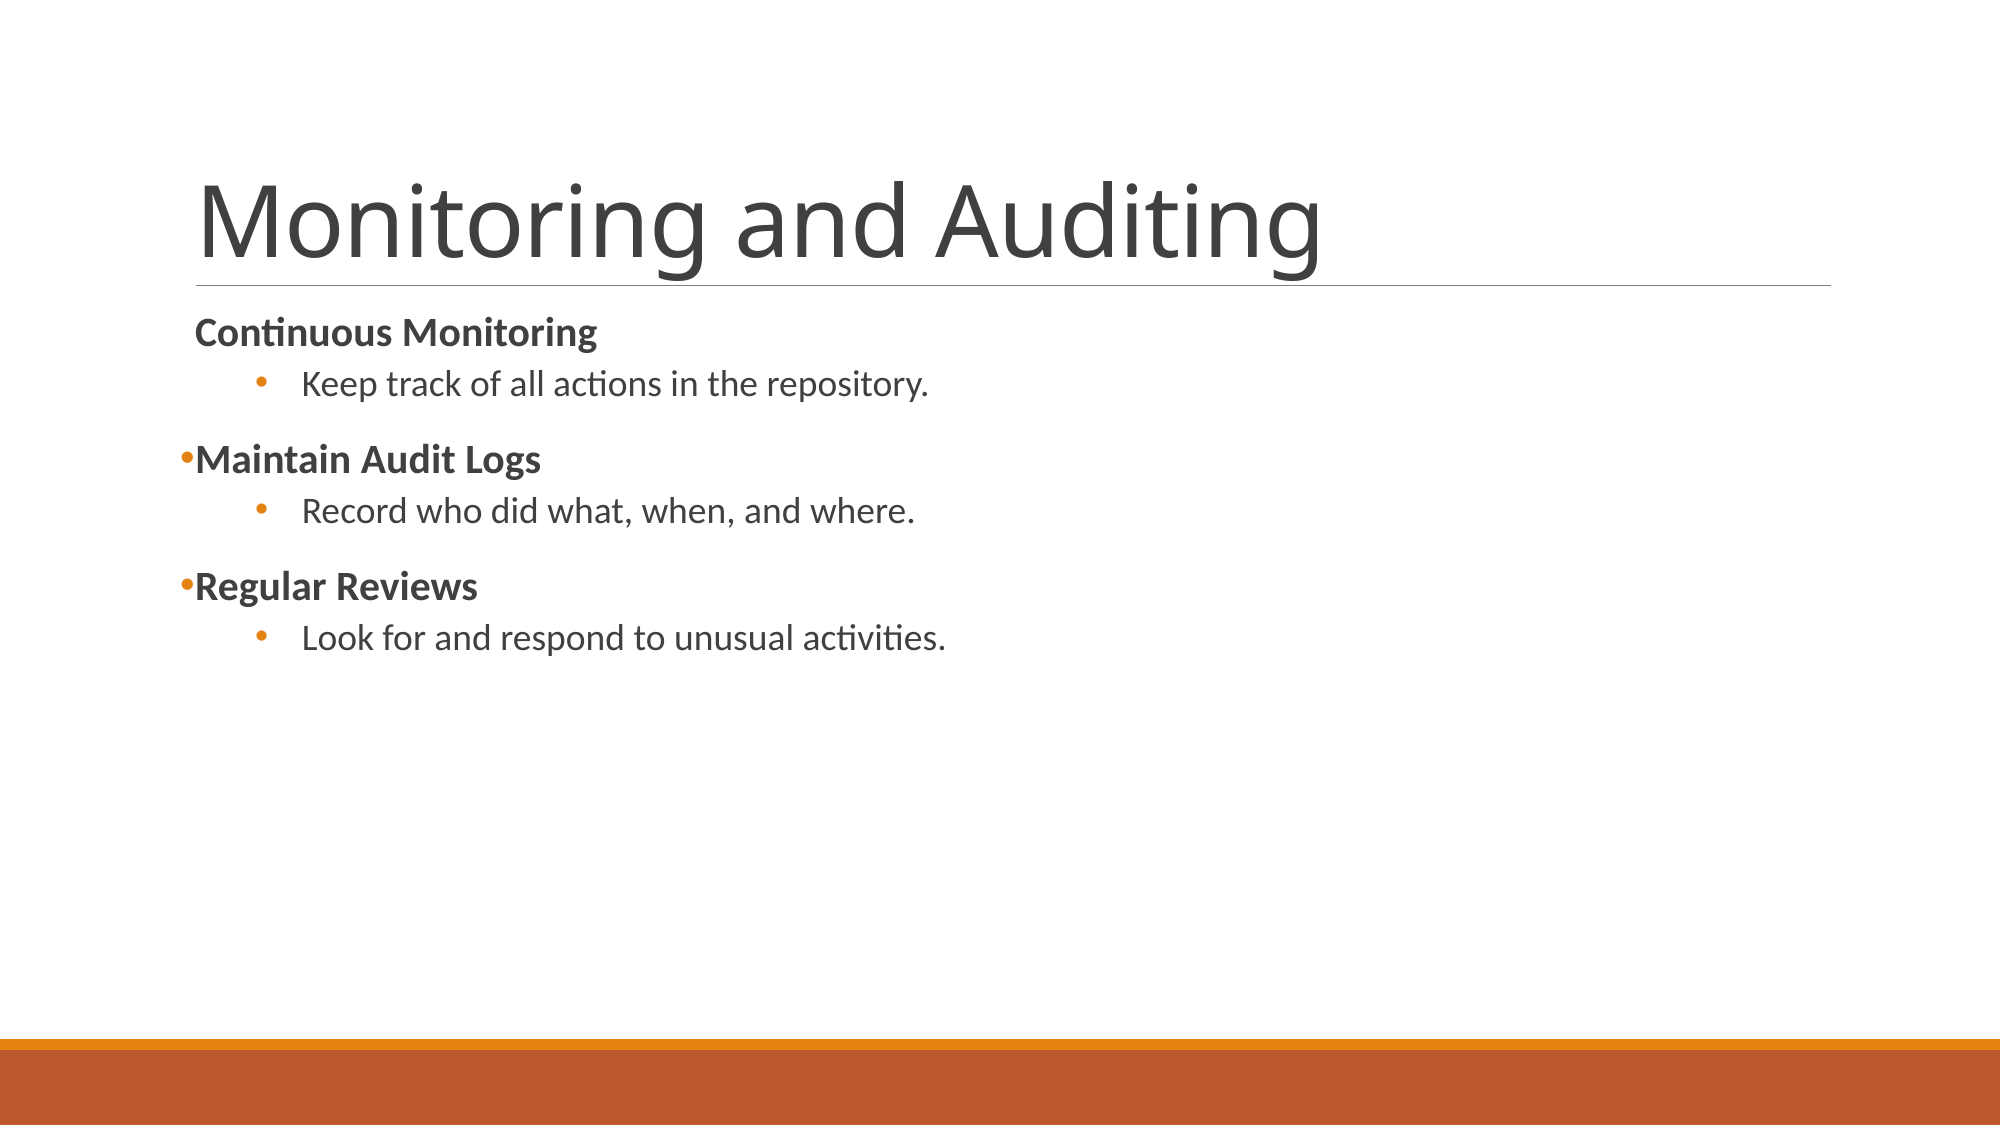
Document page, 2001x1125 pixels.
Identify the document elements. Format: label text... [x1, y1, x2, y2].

title Monitoring and Auditing [180, 47, 1830, 285]
list Continuous Monitoring Keep track of all actions in the repository. Maintain Audit Logs Record who did what, when, and where. Regular Reviews Look for and respond to unusual activities. [180, 302, 1830, 963]
